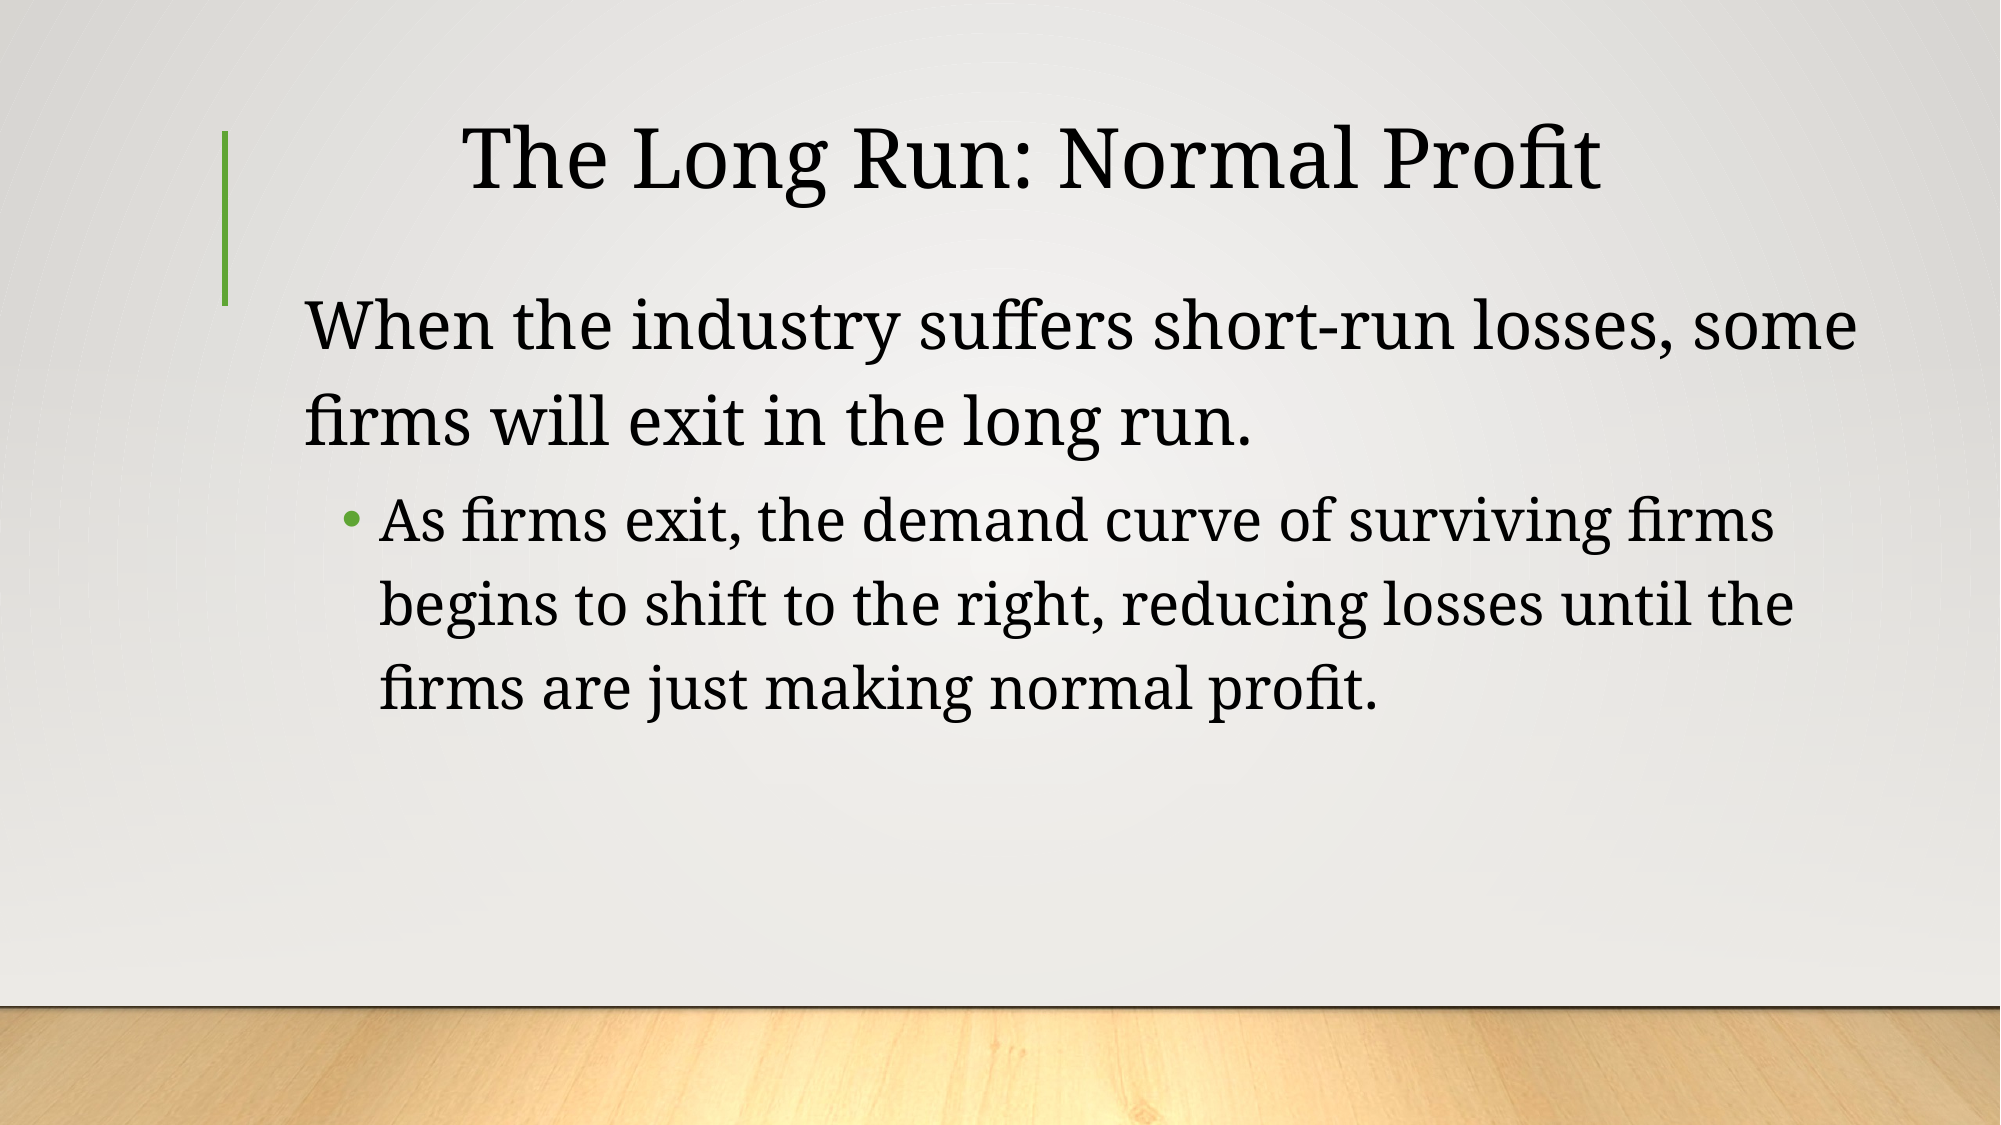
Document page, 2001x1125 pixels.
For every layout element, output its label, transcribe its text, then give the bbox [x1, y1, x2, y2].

picture [0, 1006, 2000, 1125]
title The Long Run: Normal Profit [251, 42, 1814, 215]
list When the industry suffers short-run losses, some firms will exit in the long run. As firms exit, the demand curve of surviving firms begins to shift to the right, reducing losses until the firms are just making normal profit. [251, 259, 1933, 897]
